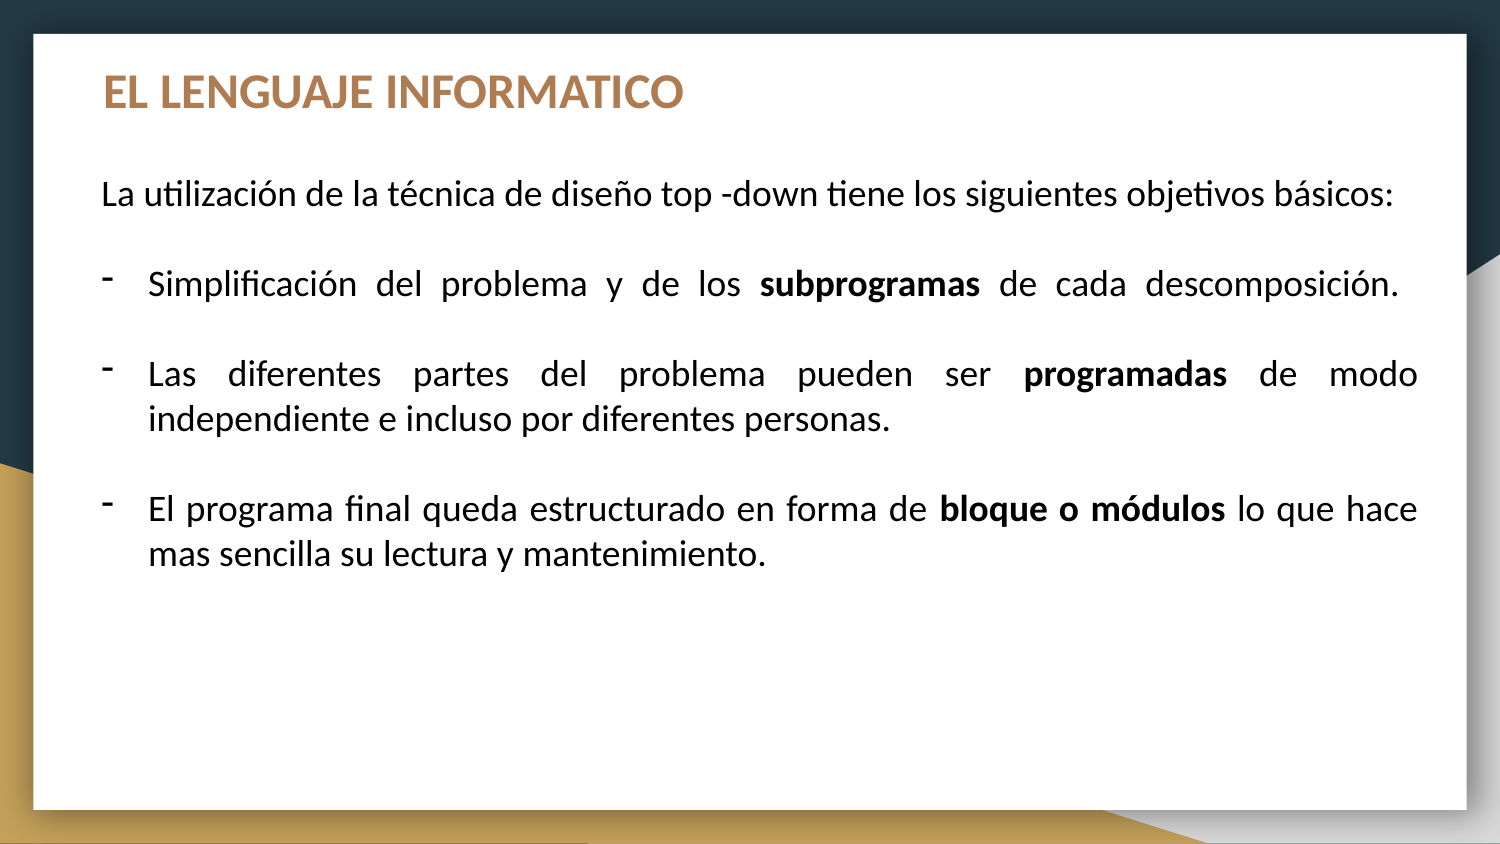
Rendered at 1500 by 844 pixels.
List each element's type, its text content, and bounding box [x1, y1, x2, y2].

title EL LENGUAJE INFORMATICO [88, 43, 1424, 150]
text_box La utilización de la técnica de diseño top -down tiene los siguientes objetivos básicos: Simplificación del problema y de los subprogramas de cada descomposición. Las diferentes partes del problema pueden ser programadas de modo independiente e incluso por diferentes personas. El programa final queda estructurado en forma de bloque o módulos lo que hace mas sencilla su lectura y mantenimiento. [86, 161, 1433, 582]
